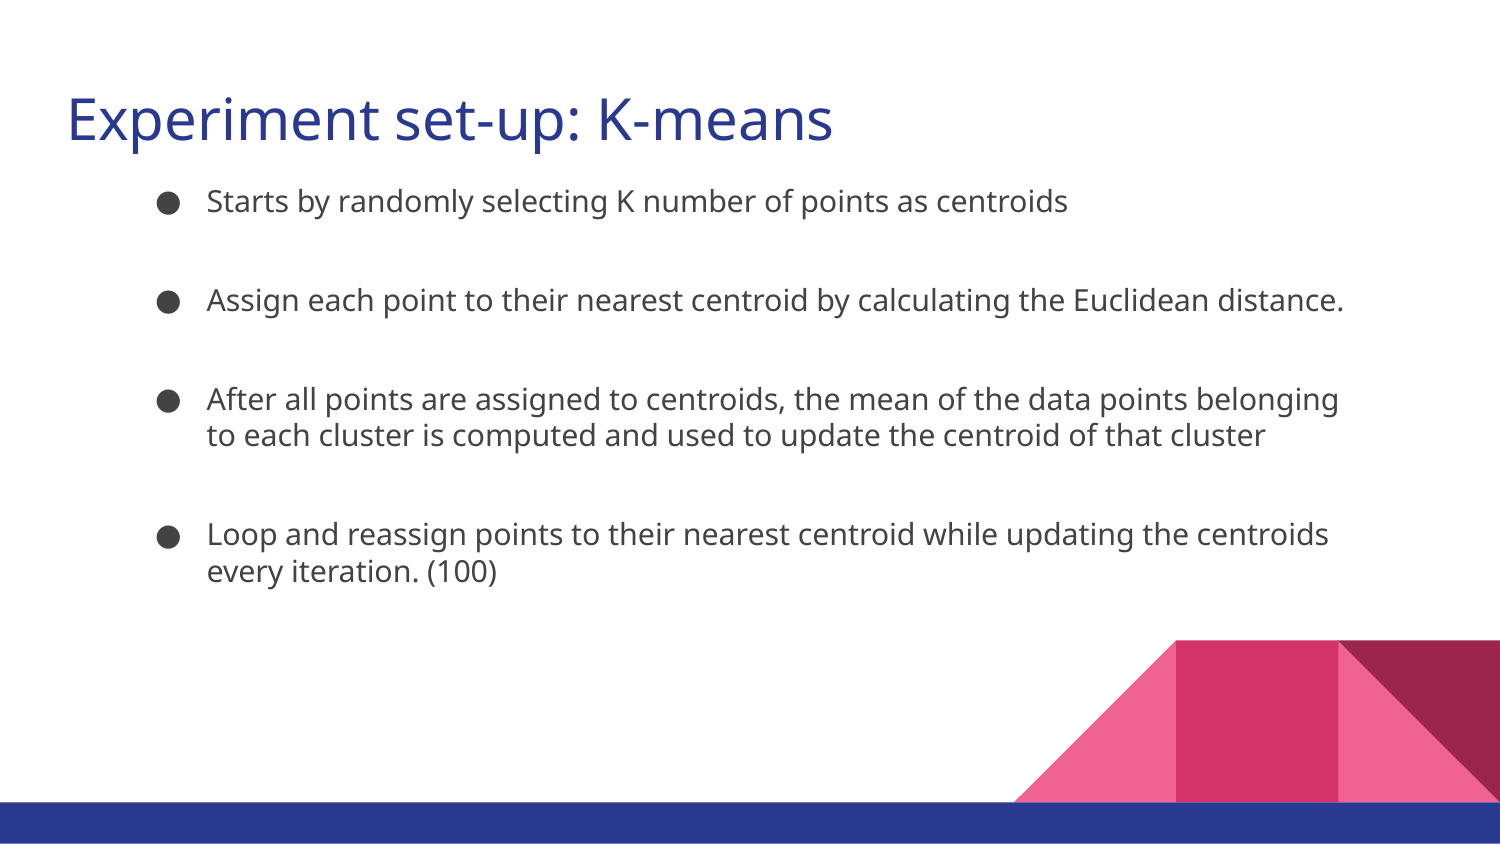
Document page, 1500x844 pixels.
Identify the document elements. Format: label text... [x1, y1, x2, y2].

list Starts by randomly selecting K number of points as centroids Assign each point to their nearest centroid by calculating the Euclidean distance. After all points are assigned to centroids, the mean of the data points belonging to each cluster is computed and used to update the centroid of that cluster Loop and reassign points to their nearest centroid while updating the centroids every iteration. (100) [119, 166, 1381, 671]
title Experiment set-up: K-means [51, 67, 1449, 167]
